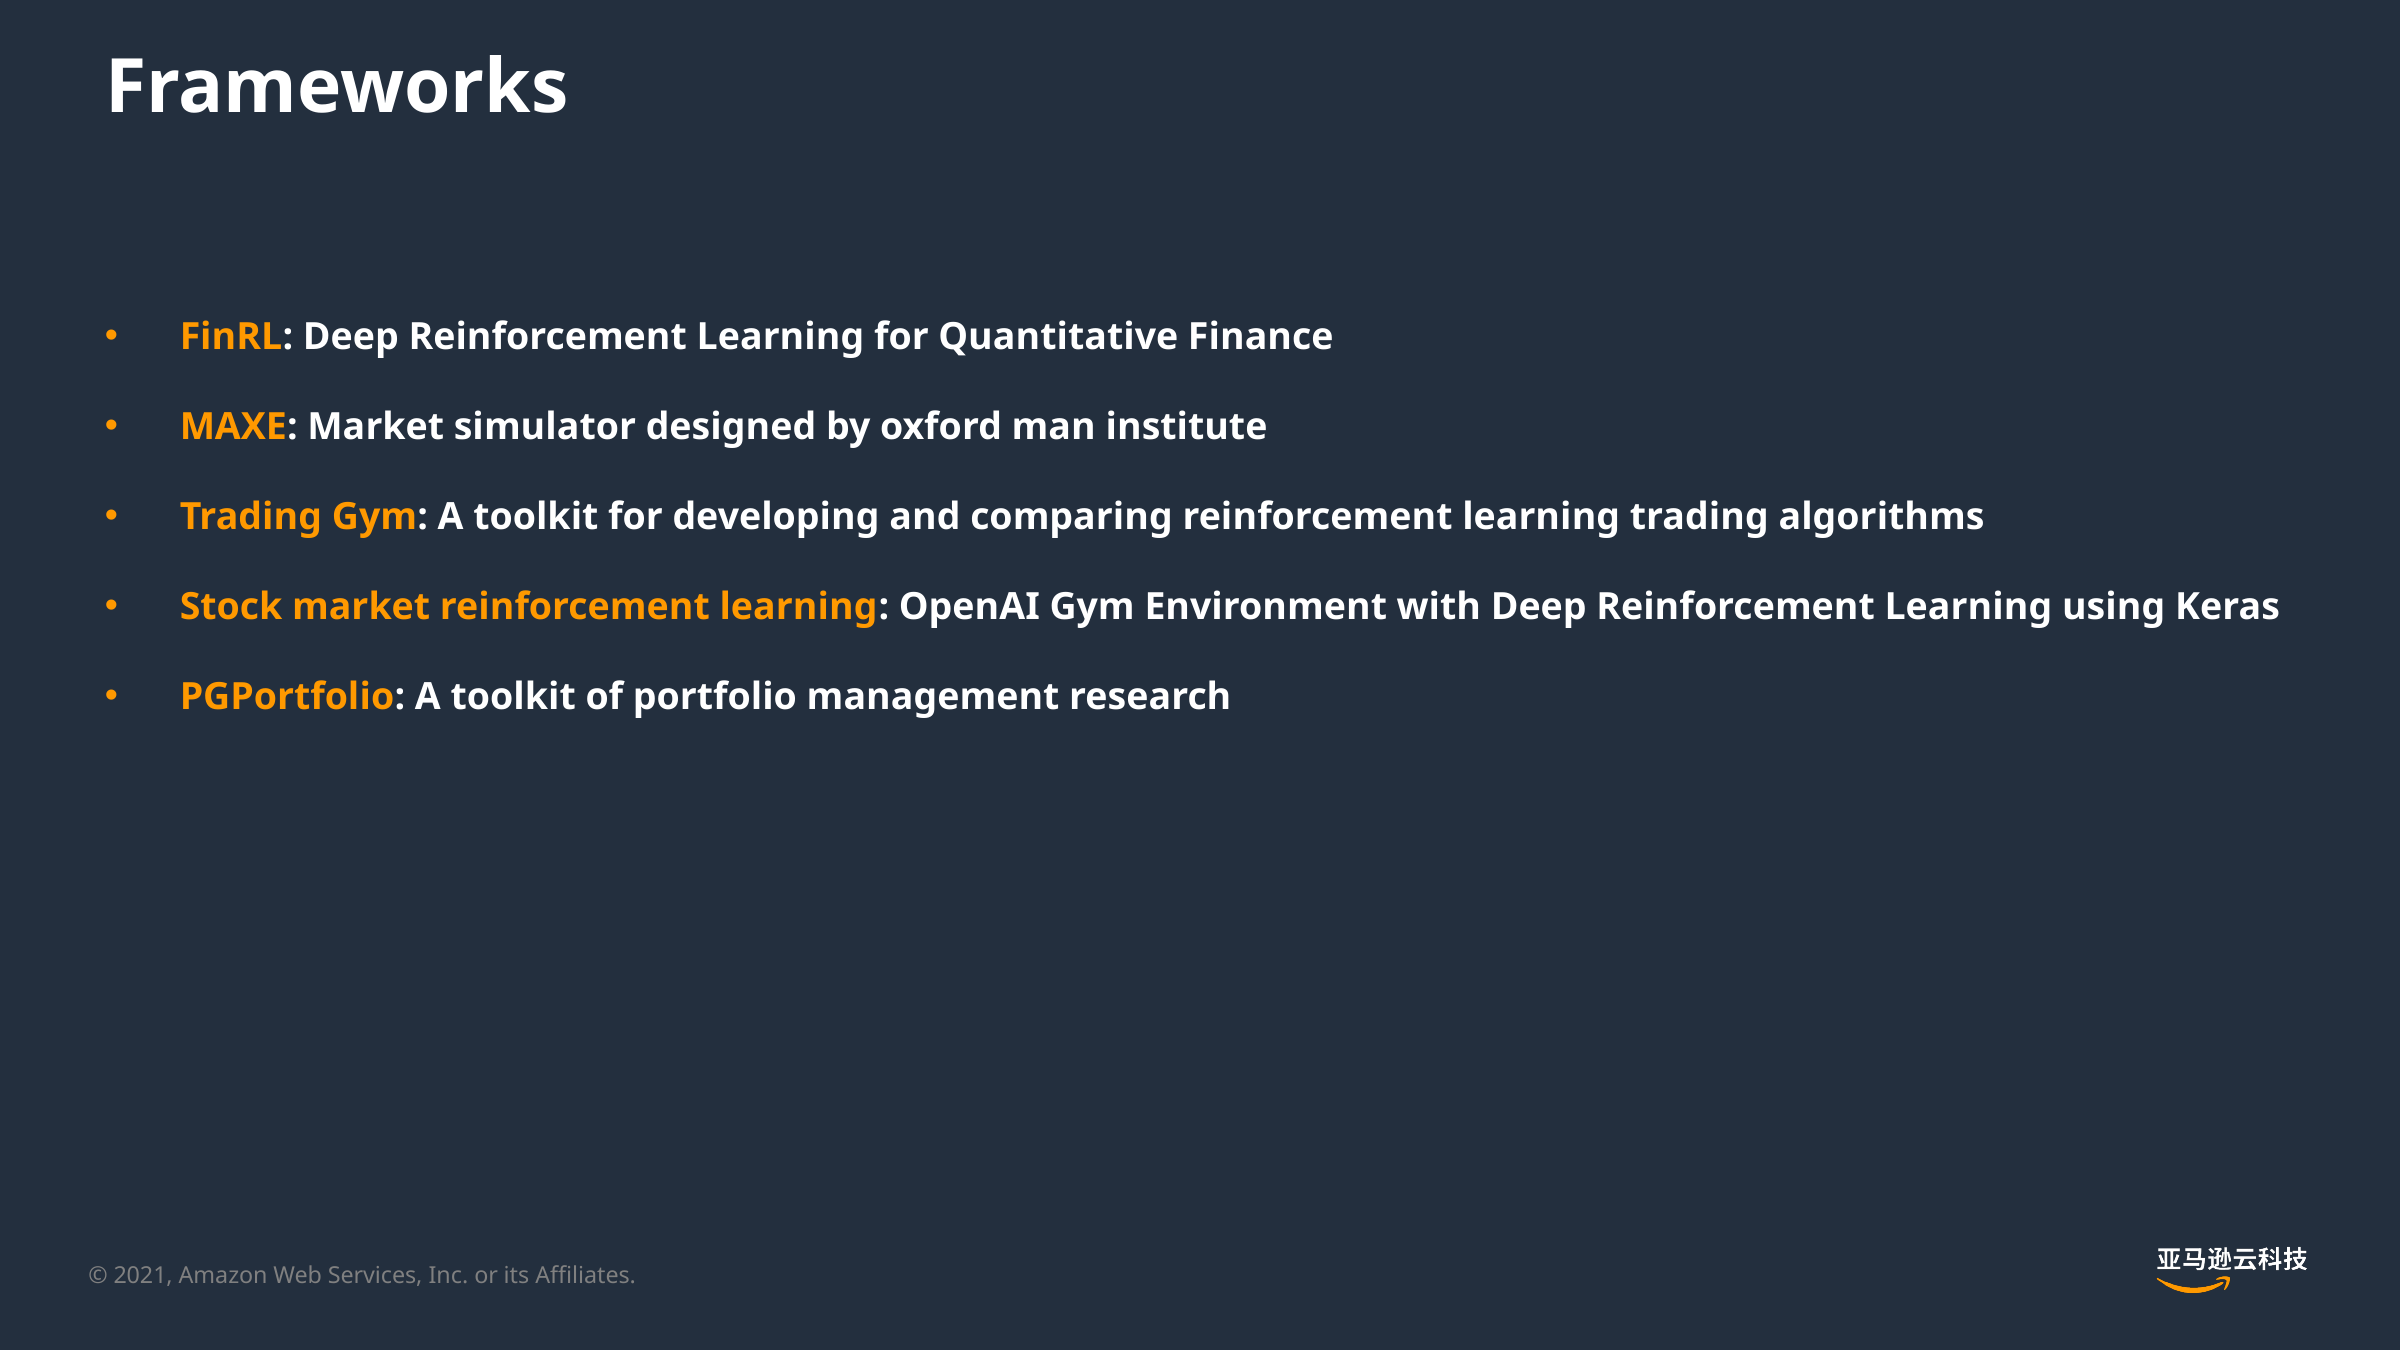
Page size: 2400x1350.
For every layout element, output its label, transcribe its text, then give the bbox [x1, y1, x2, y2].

picture [2156, 1246, 2307, 1294]
title Frameworks [90, 30, 2307, 194]
text_box FinRL: Deep Reinforcement Learning for Quantitative Finance MAXE: Market simulator designed by oxford man institute Trading Gym: A toolkit for developing and comparing reinforcement learning trading algorithms Stock market reinforcement learning: OpenAI Gym Environment with Deep Reinforcement Learning using Keras PGPortfolio: A toolkit of portfolio management research [90, 259, 2307, 725]
